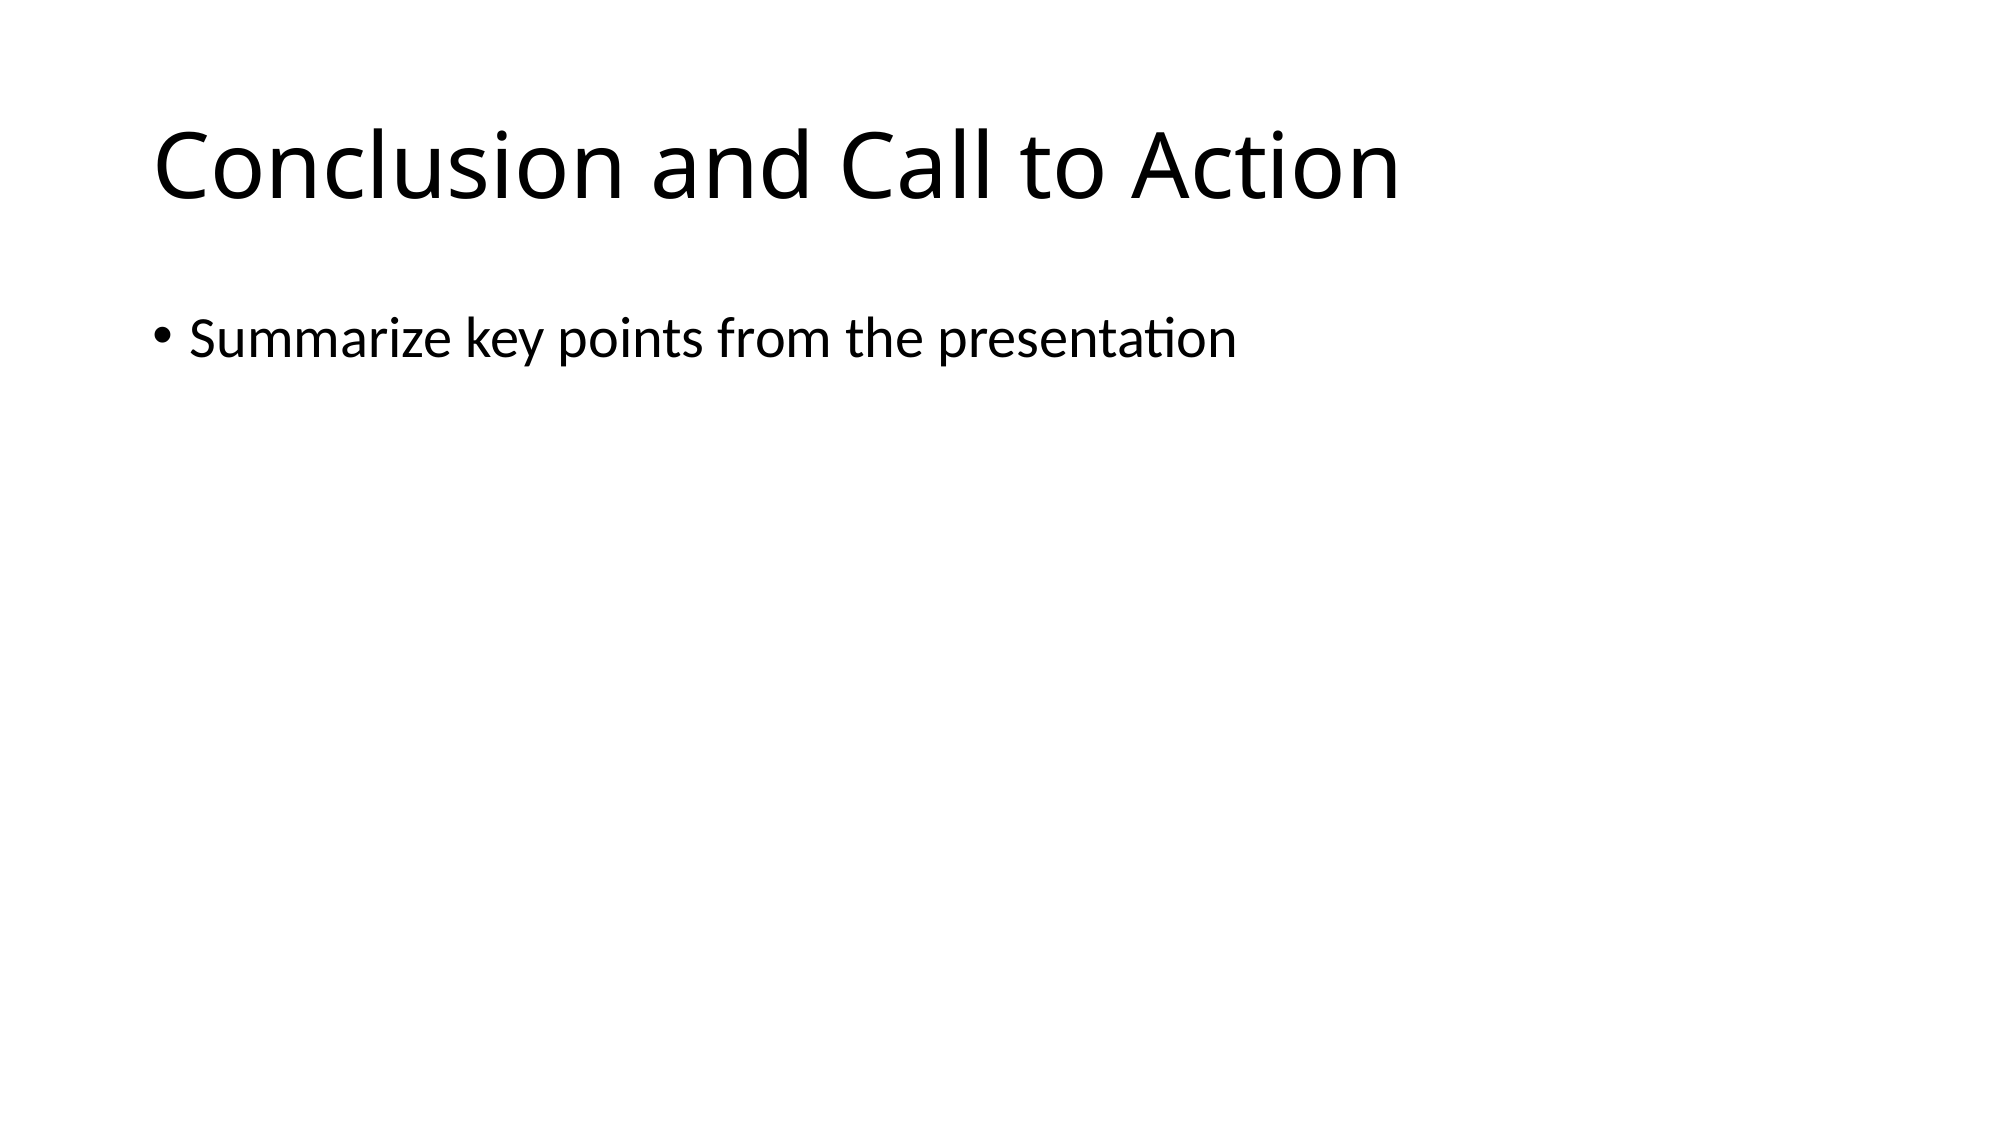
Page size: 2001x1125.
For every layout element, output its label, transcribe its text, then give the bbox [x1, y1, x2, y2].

title Conclusion and Call to Action [137, 59, 1863, 278]
list Summarize key points from the presentation [137, 299, 1863, 1014]
